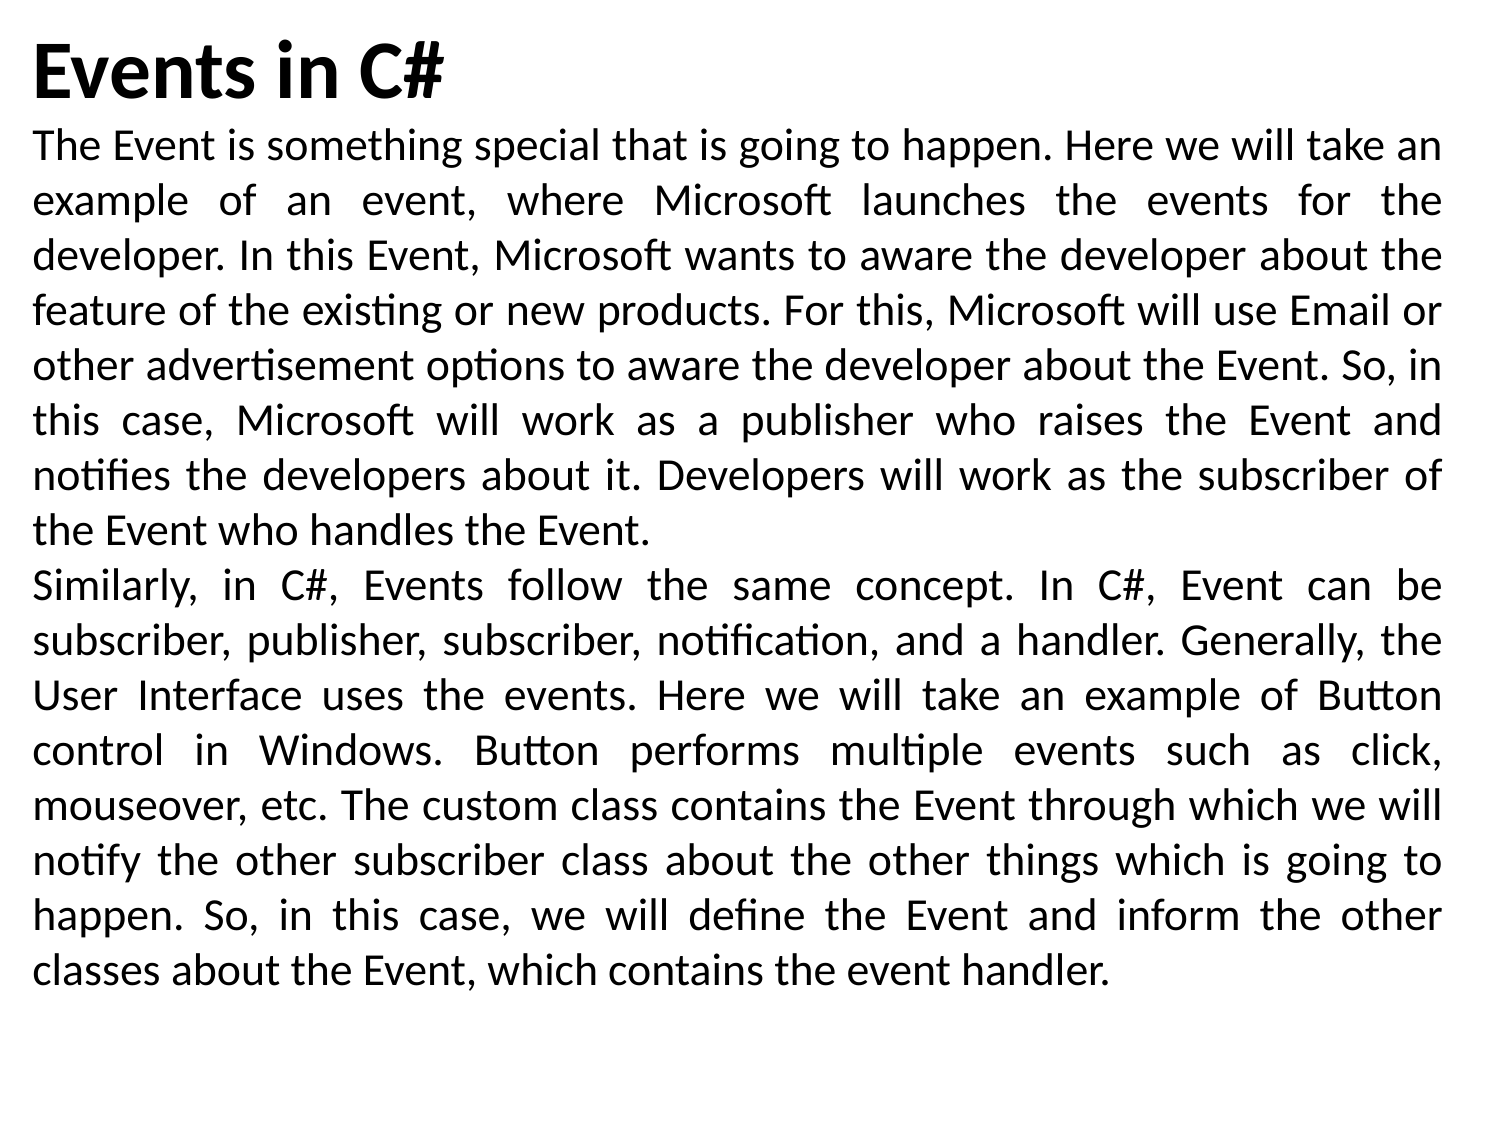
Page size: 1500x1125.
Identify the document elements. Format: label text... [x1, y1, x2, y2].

text_box Events in C# The Event is something special that is going to happen. Here we will take an example of an event, where Microsoft launches the events for the developer. In this Event, Microsoft wants to aware the developer about the feature of the existing or new products. For this, Microsoft will use Email or other advertisement options to aware the developer about the Event. So, in this case, Microsoft will work as a publisher who raises the Event and notifies the developers about it. Developers will work as the subscriber of the Event who handles the Event. Similarly, in C#, Events follow the same concept. In C#, Event can be subscriber, publisher, subscriber, notification, and a handler. Generally, the User Interface uses the events. Here we will take an example of Button control in Windows. Button performs multiple events such as click, mouseover, etc. The custom class contains the Event through which we will notify the other subscriber class about the other things which is going to happen. So, in this case, we will define the Event and inform the other classes about the Event, which contains the event handler. [17, 7, 1459, 1002]
